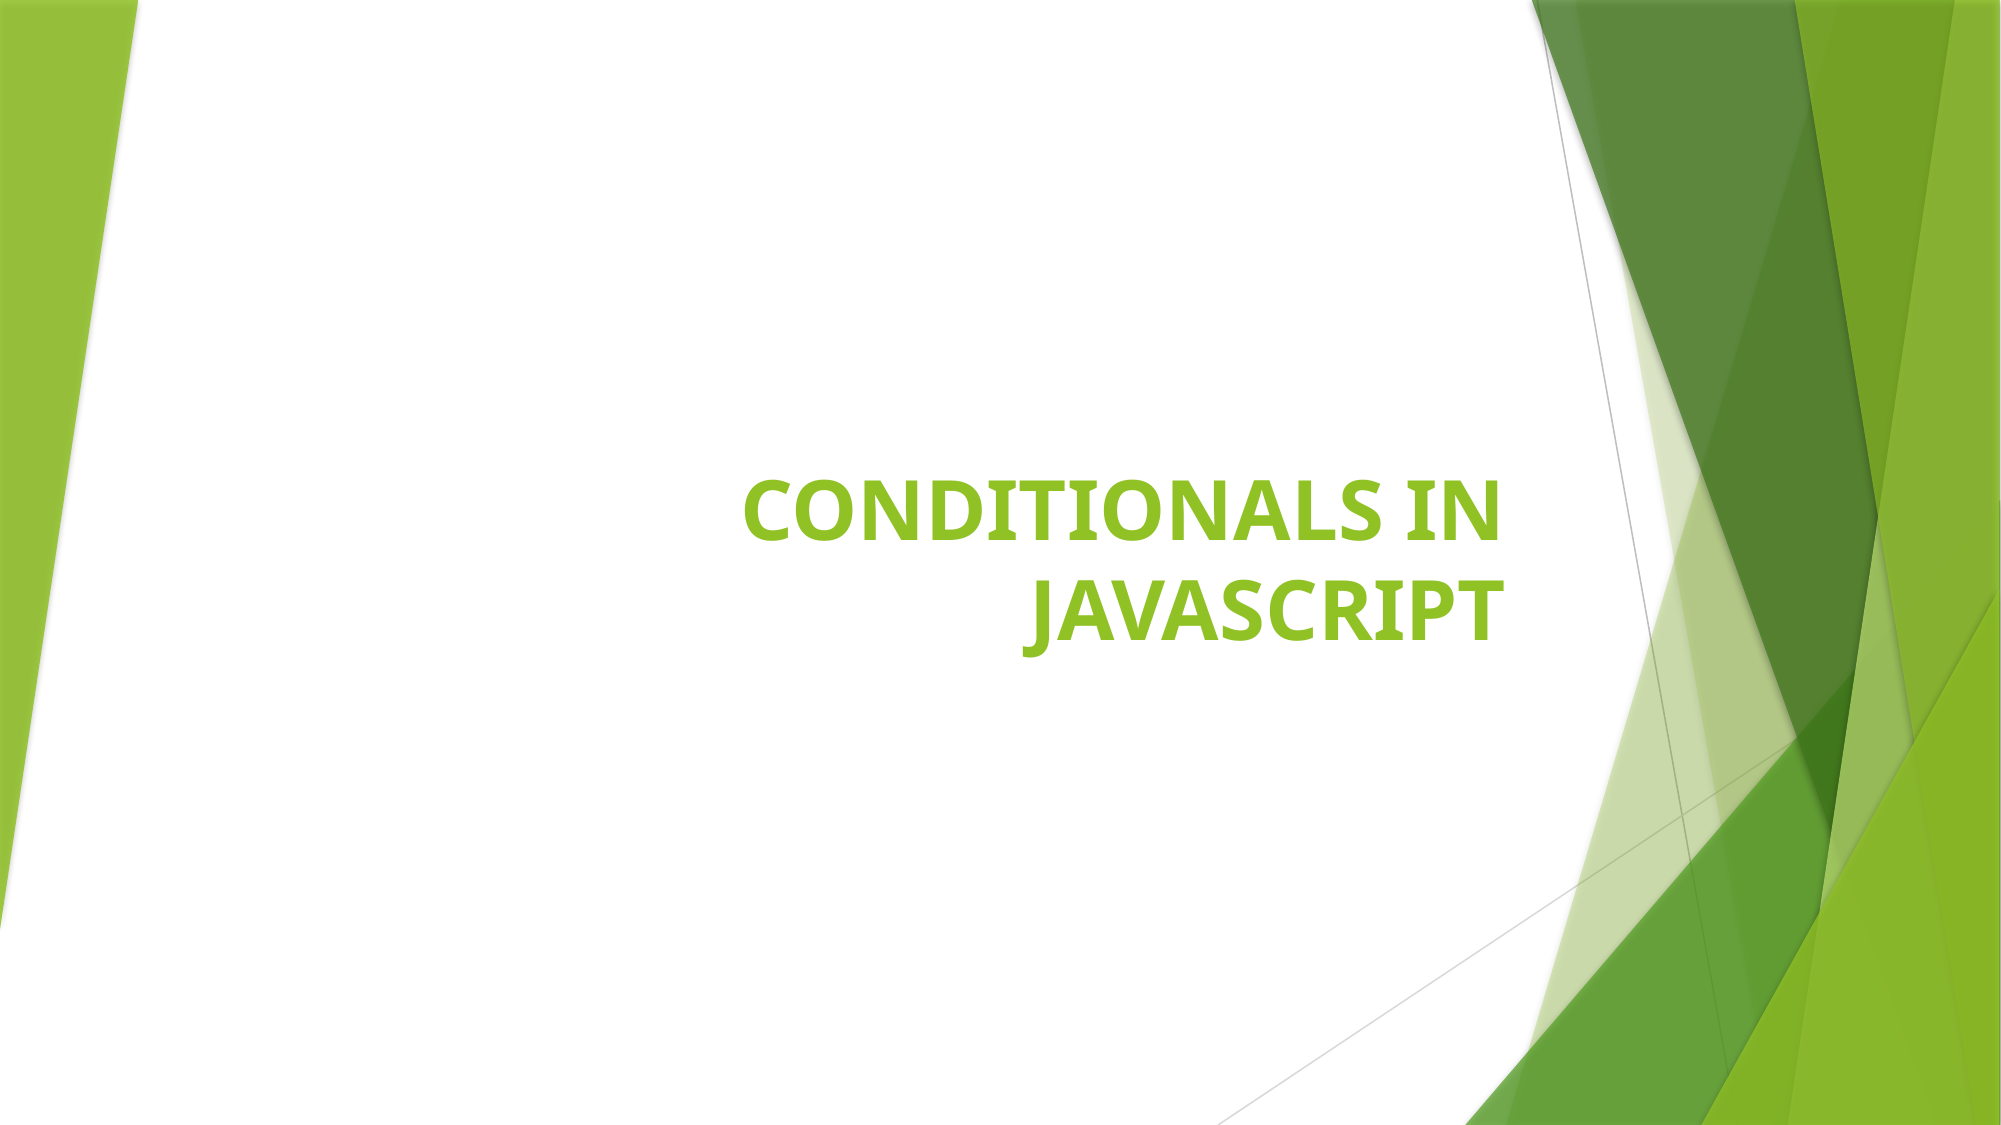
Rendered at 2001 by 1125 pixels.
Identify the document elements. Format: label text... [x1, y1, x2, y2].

title CONDITIONALS IN JAVASCRIPT [247, 394, 1522, 665]
